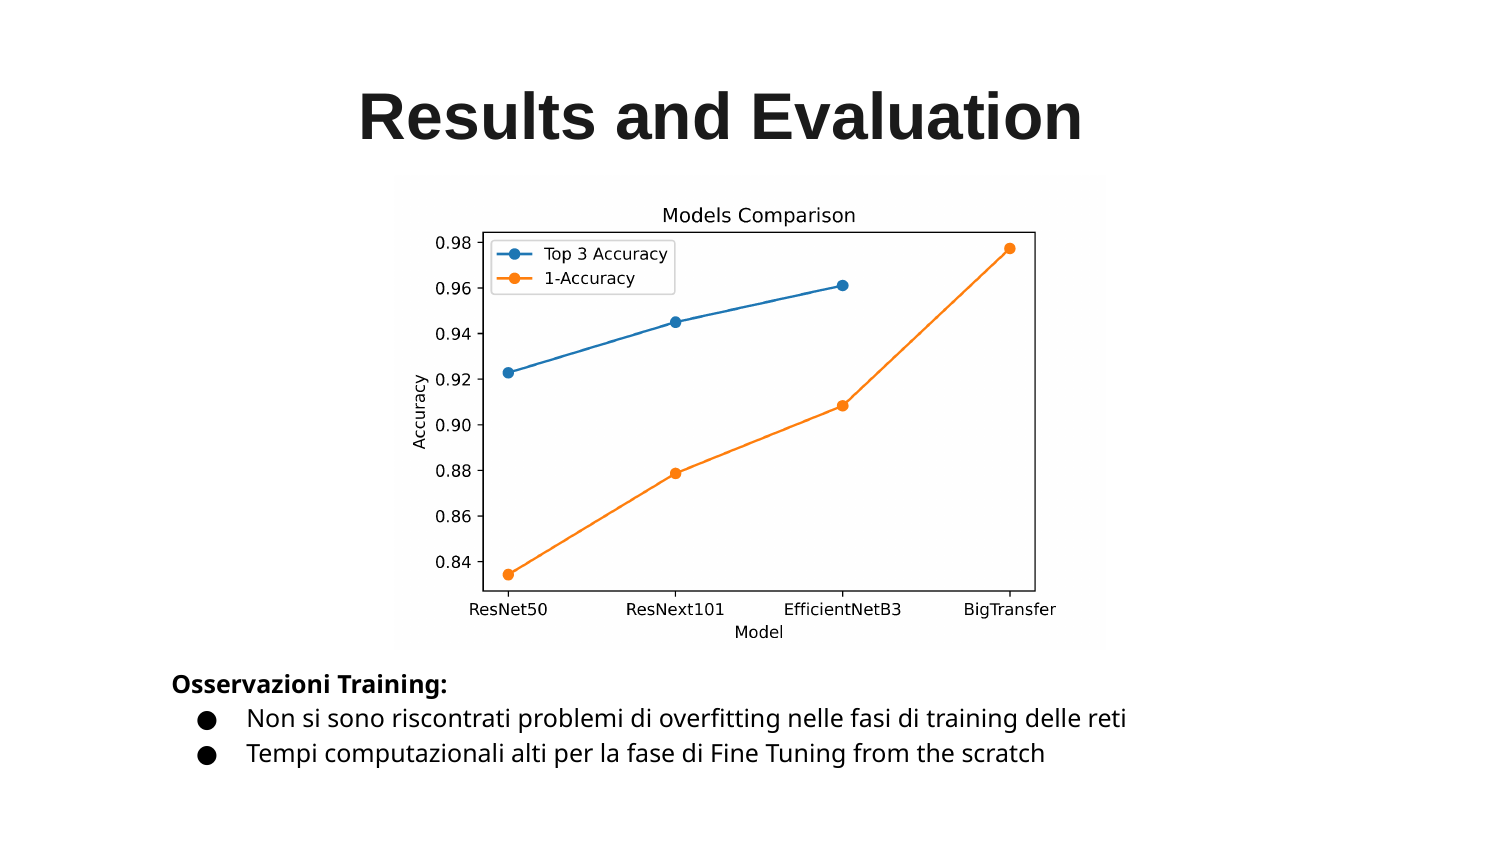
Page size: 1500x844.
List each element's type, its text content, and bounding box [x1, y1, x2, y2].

text_box Osservazioni Training: Non si sono riscontrati problemi di overfitting nelle fasi di training delle reti Tempi computazionali alti per la fase di Fine Tuning from the scratch [156, 649, 1344, 783]
title Results and Evaluation [241, 58, 1203, 168]
picture [394, 175, 1106, 650]
